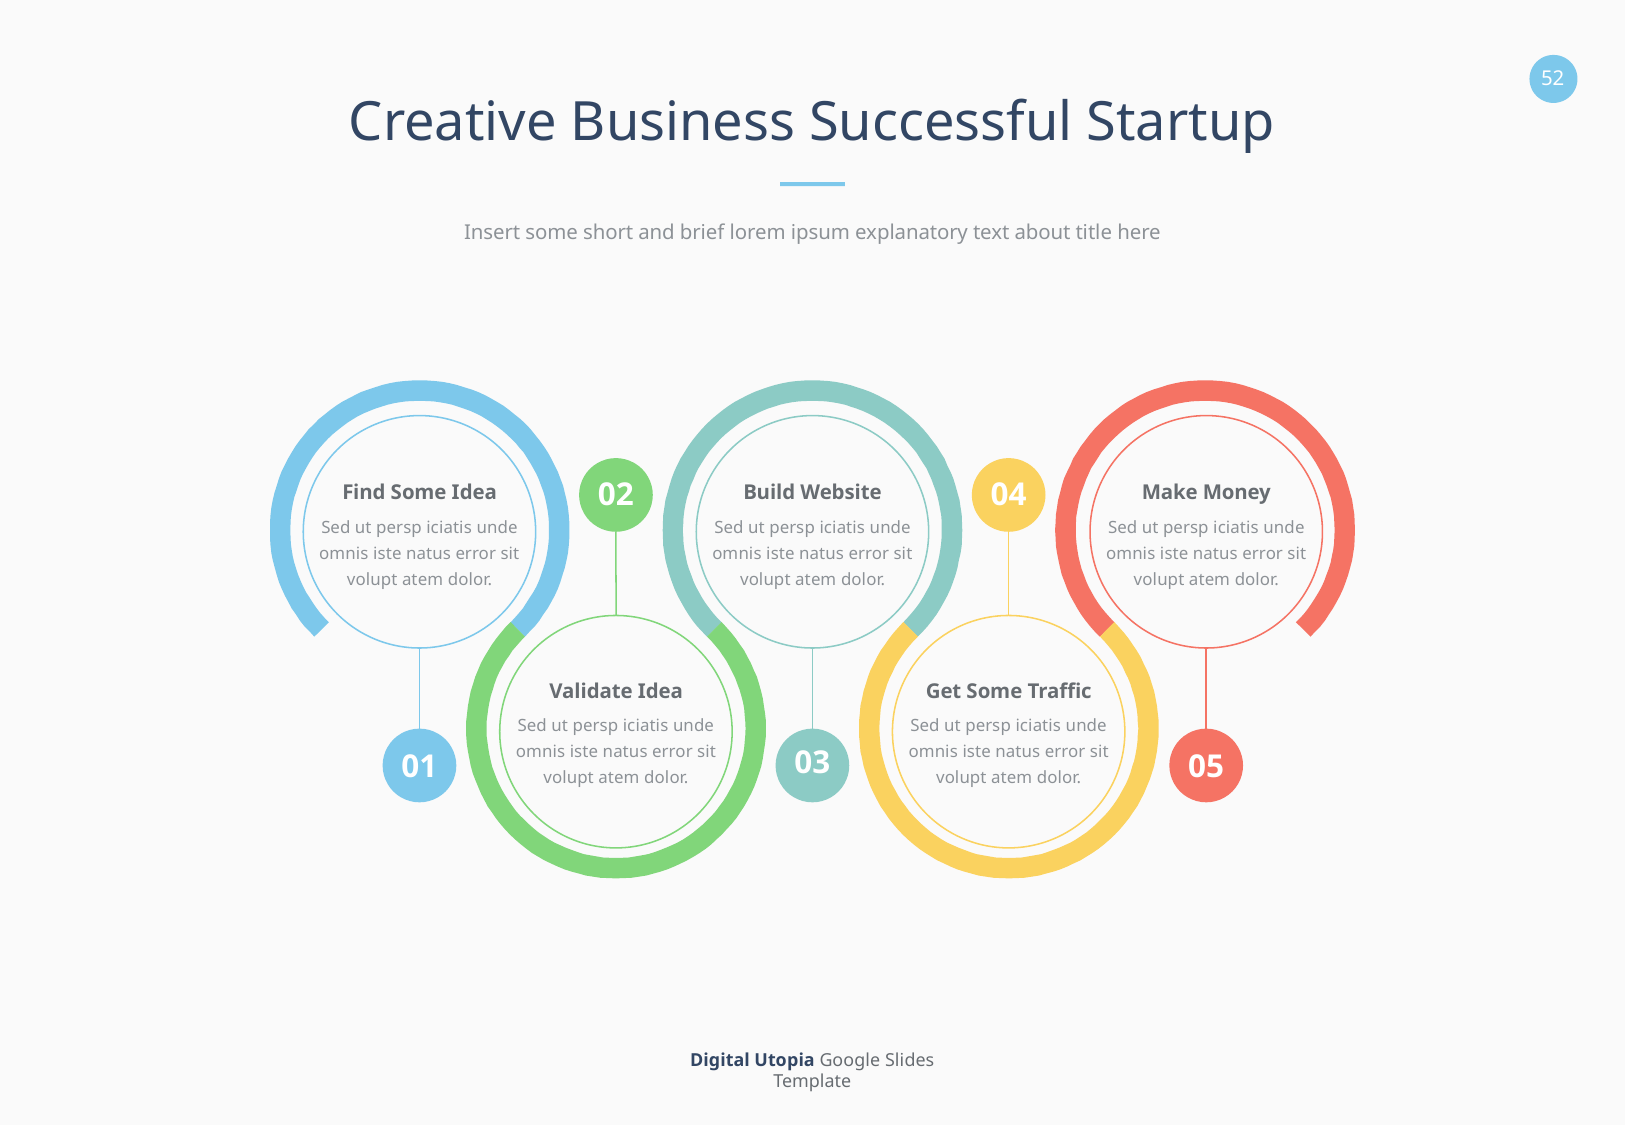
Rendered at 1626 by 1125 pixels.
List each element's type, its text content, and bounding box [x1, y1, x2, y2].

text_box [269, 380, 1356, 879]
list Creative Business Successful Startup [121, 86, 1504, 159]
list Insert some short and brief lorem ipsum explanatory text about title here [121, 219, 1504, 250]
